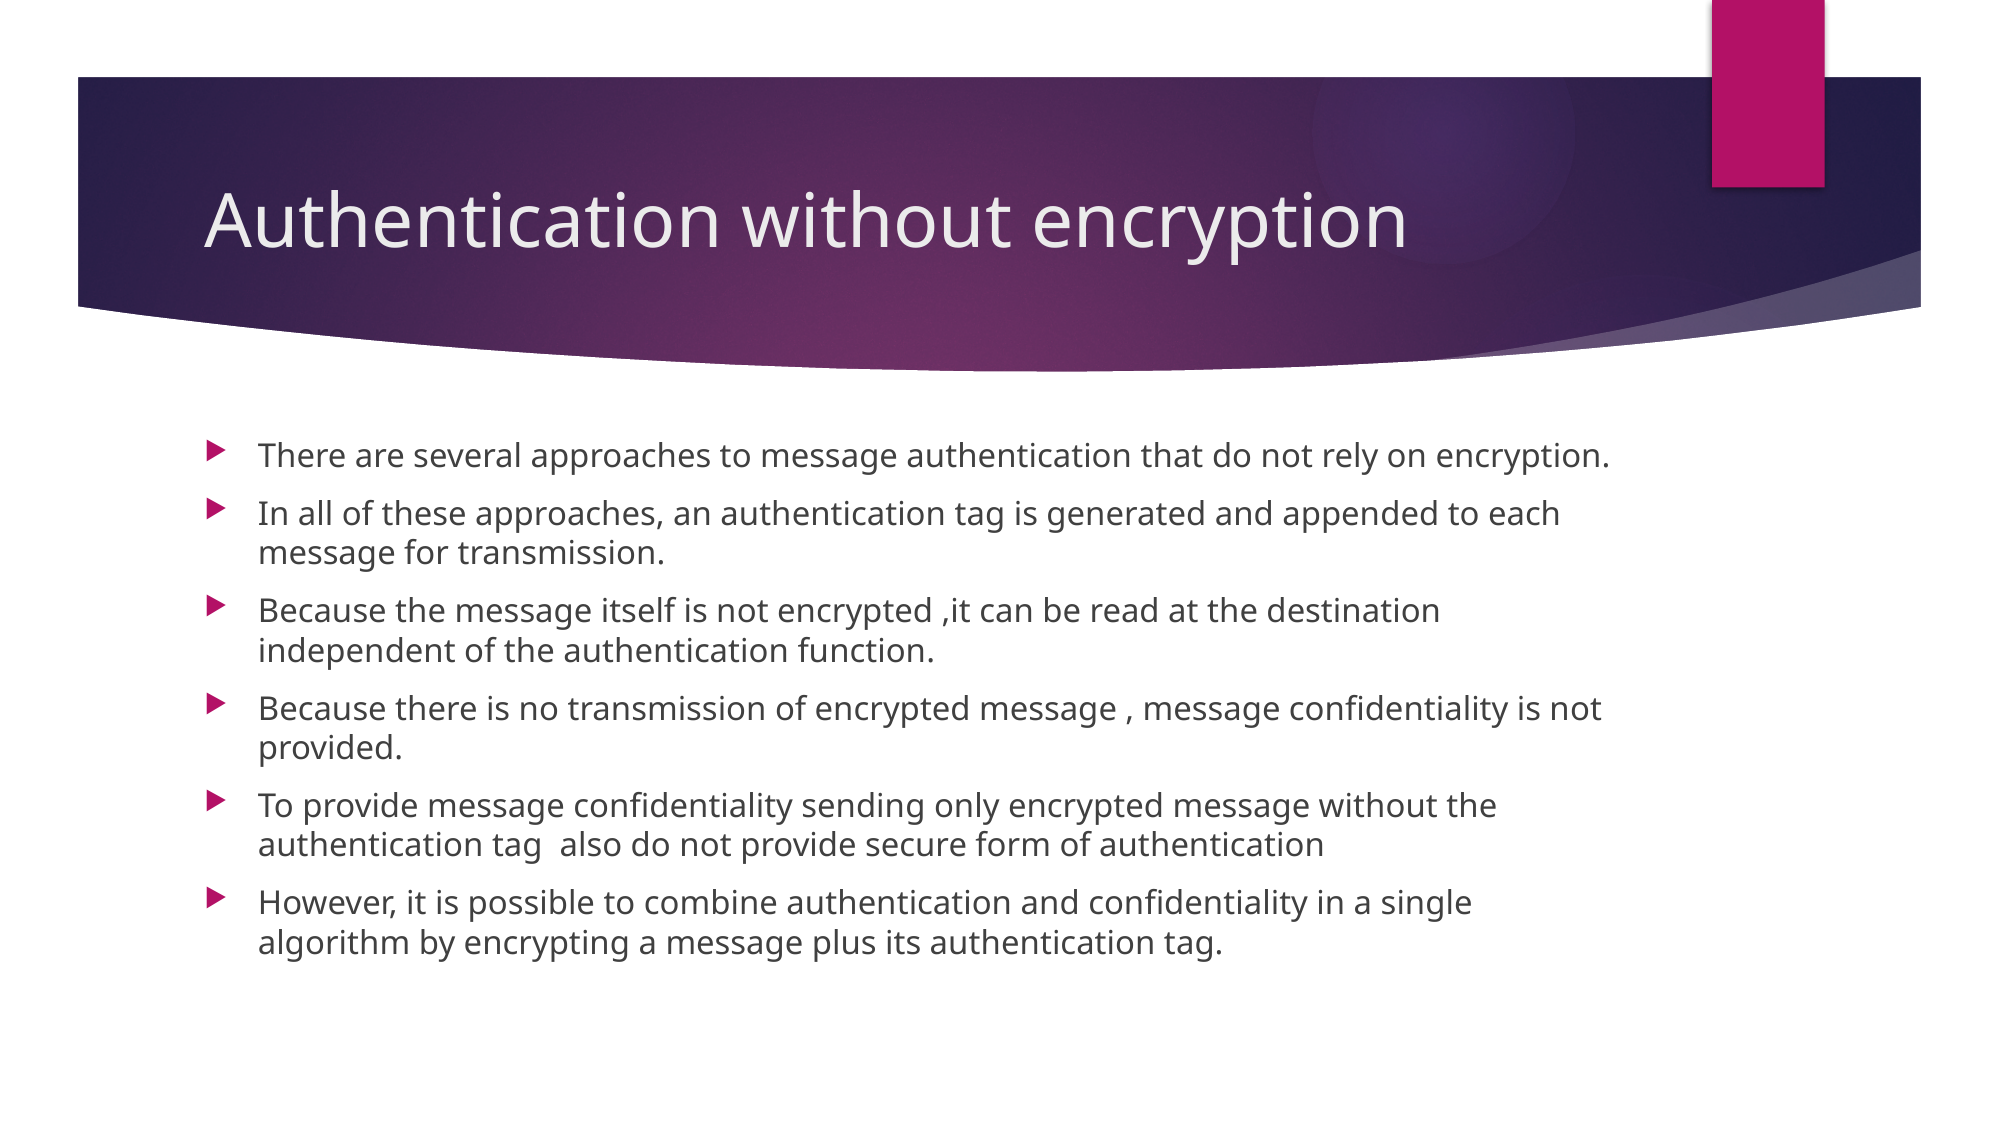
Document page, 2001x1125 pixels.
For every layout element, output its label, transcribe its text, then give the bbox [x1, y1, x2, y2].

list There are several approaches to message authentication that do not rely on encryption. In all of these approaches, an authentication tag is generated and appended to each message for transmission. Because the message itself is not encrypted ,it can be read at the destination independent of the authentication function. Because there is no transmission of encrypted message , message confidentiality is not provided. To provide message confidentiality sending only encrypted message without the authentication tag also do not provide secure form of authentication However, it is possible to combine authentication and confidentiality in a single algorithm by encrypting a message plus its authentication tag. [189, 427, 1638, 988]
title Authentication without encryption [189, 159, 1627, 276]
